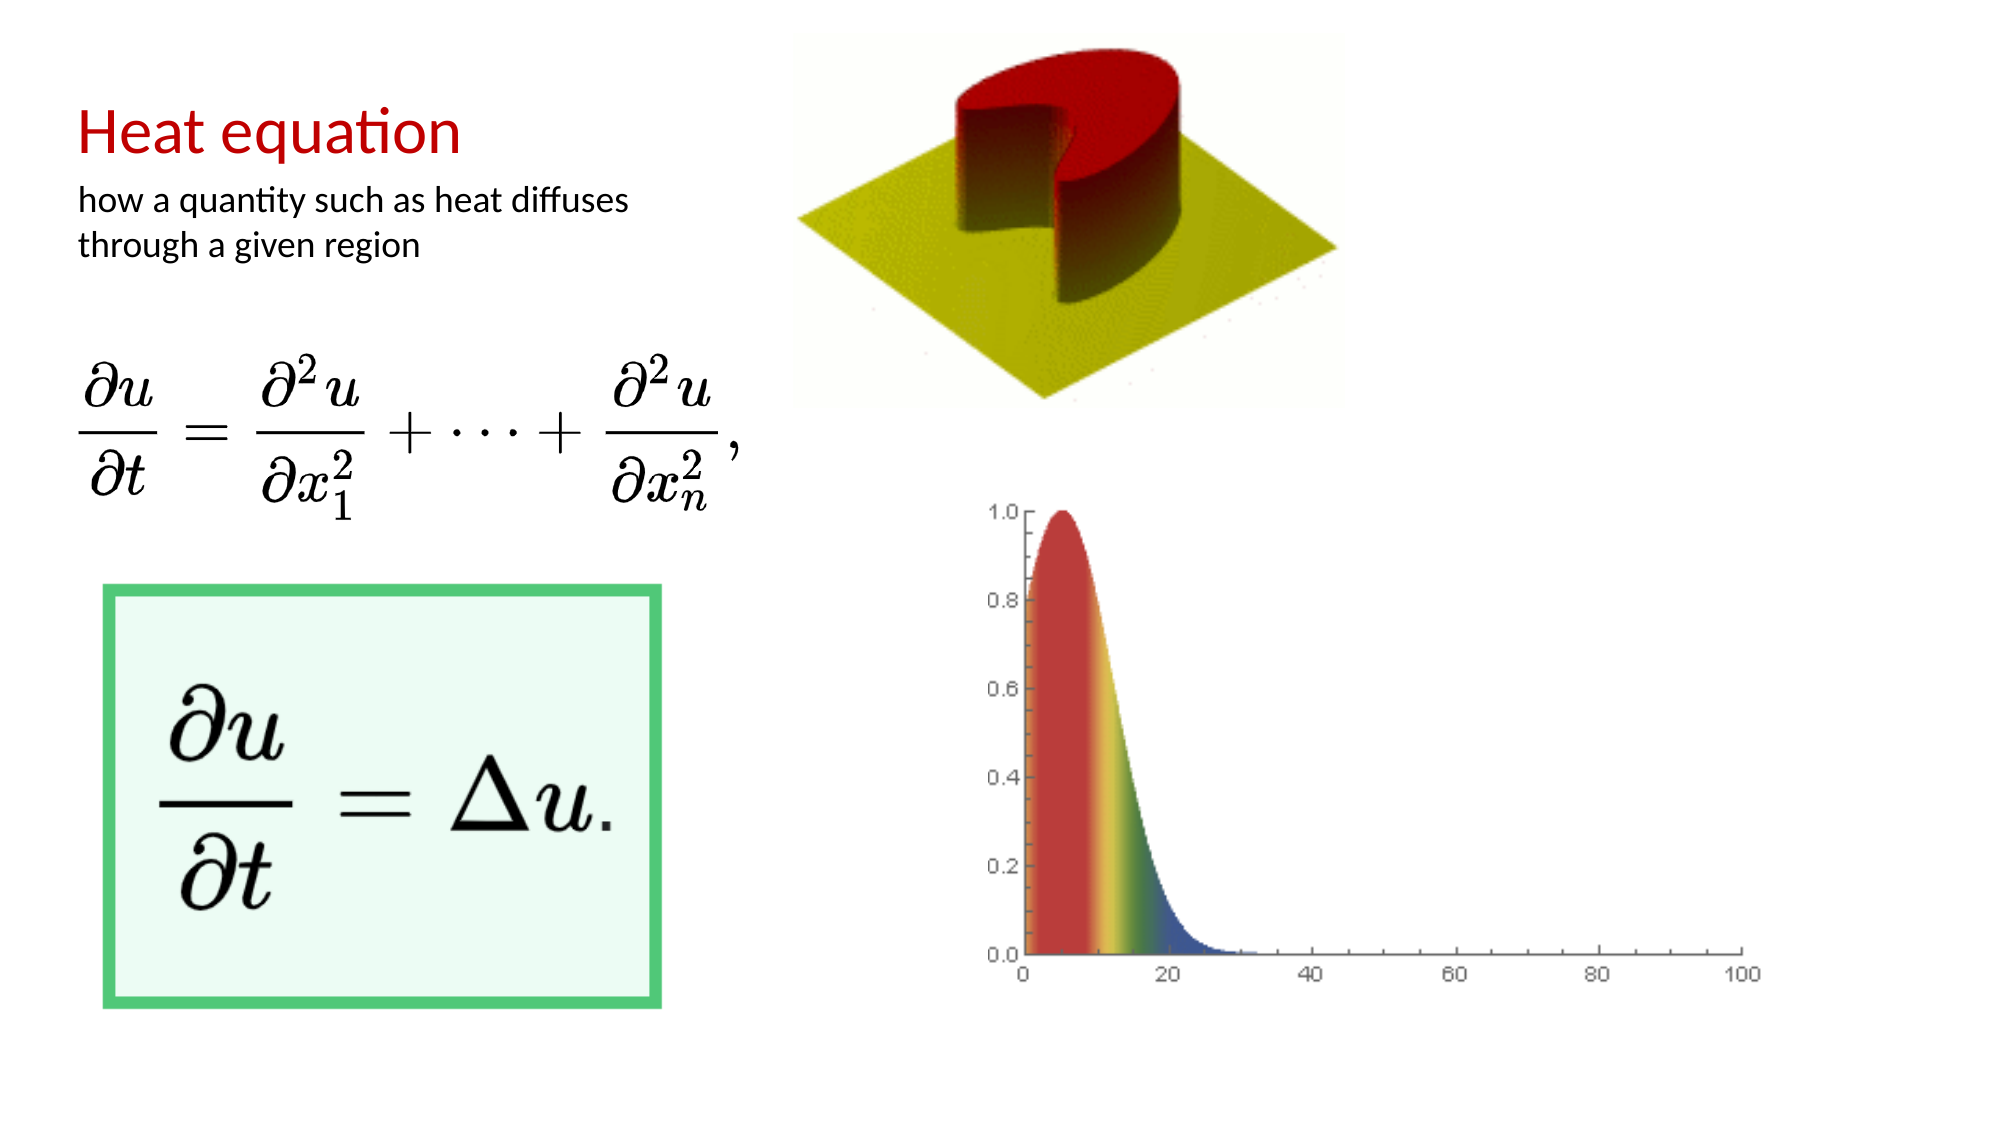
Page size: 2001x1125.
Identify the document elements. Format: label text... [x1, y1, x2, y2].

text_box Heat equation [63, 79, 503, 167]
picture [52, 336, 759, 532]
picture [89, 567, 670, 1029]
picture [793, 33, 1345, 409]
text_box how a quantity such as heat diffuses through a given region [63, 167, 656, 273]
picture [988, 498, 1765, 993]
